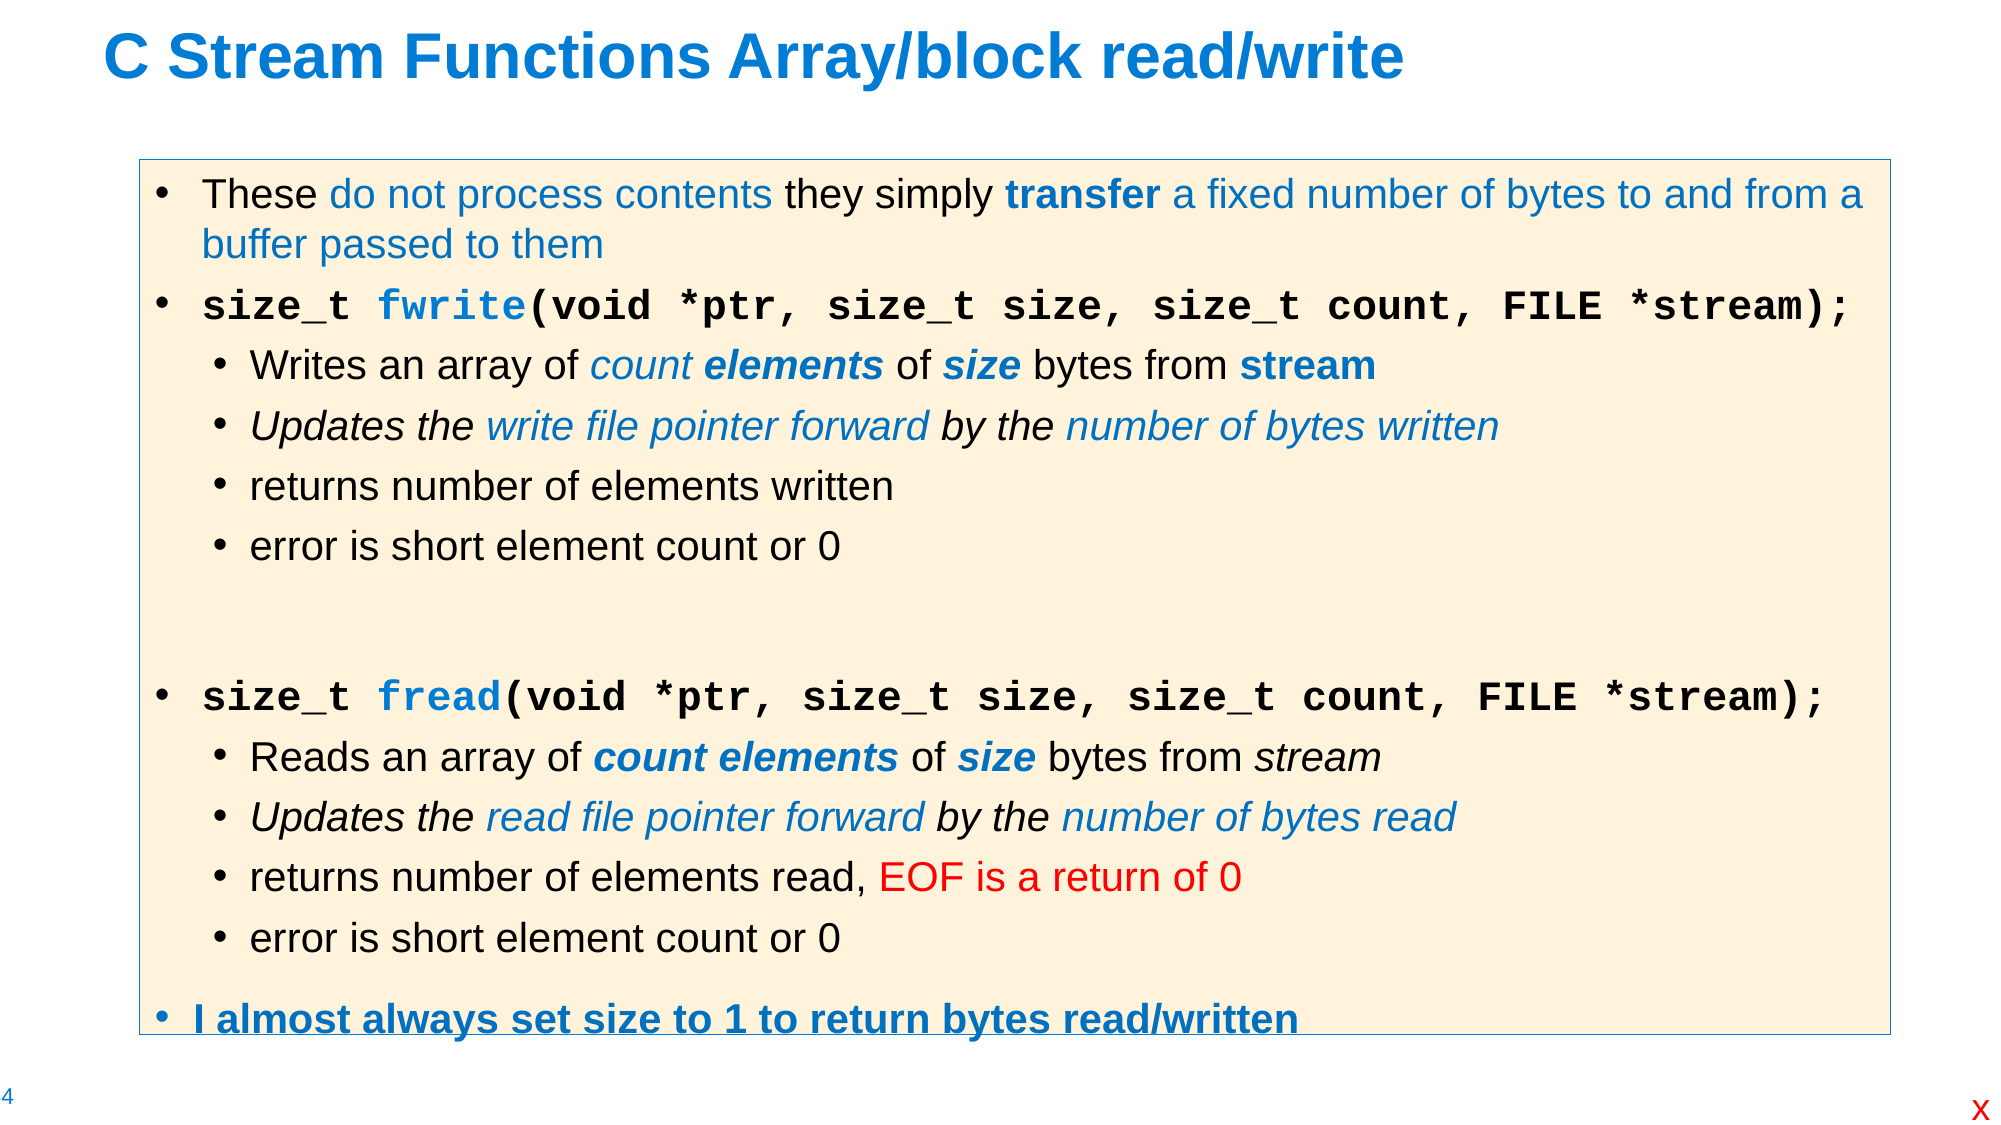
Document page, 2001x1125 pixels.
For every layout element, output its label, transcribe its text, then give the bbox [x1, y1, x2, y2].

title C Stream Functions Array/block read/write [88, 15, 1867, 101]
text_box x [1956, 1075, 2000, 1125]
list These do not process contents they simply transfer a fixed number of bytes to and from a buffer passed to them size_t fwrite(void *ptr, size_t size, size_t count, FILE *stream); Writes an array of count elements of size bytes from stream Updates the write file pointer forward by the number of bytes written returns number of elements written error is short element count or 0 size_t fread(void *ptr, size_t size, size_t count, FILE *stream); Reads an array of count elements of size bytes from stream Updates the read file pointer forward by the number of bytes read returns number of elements read, EOF is a return of 0 error is short element count or 0 I almost always set size to 1 to return bytes read/written [139, 159, 1891, 1035]
